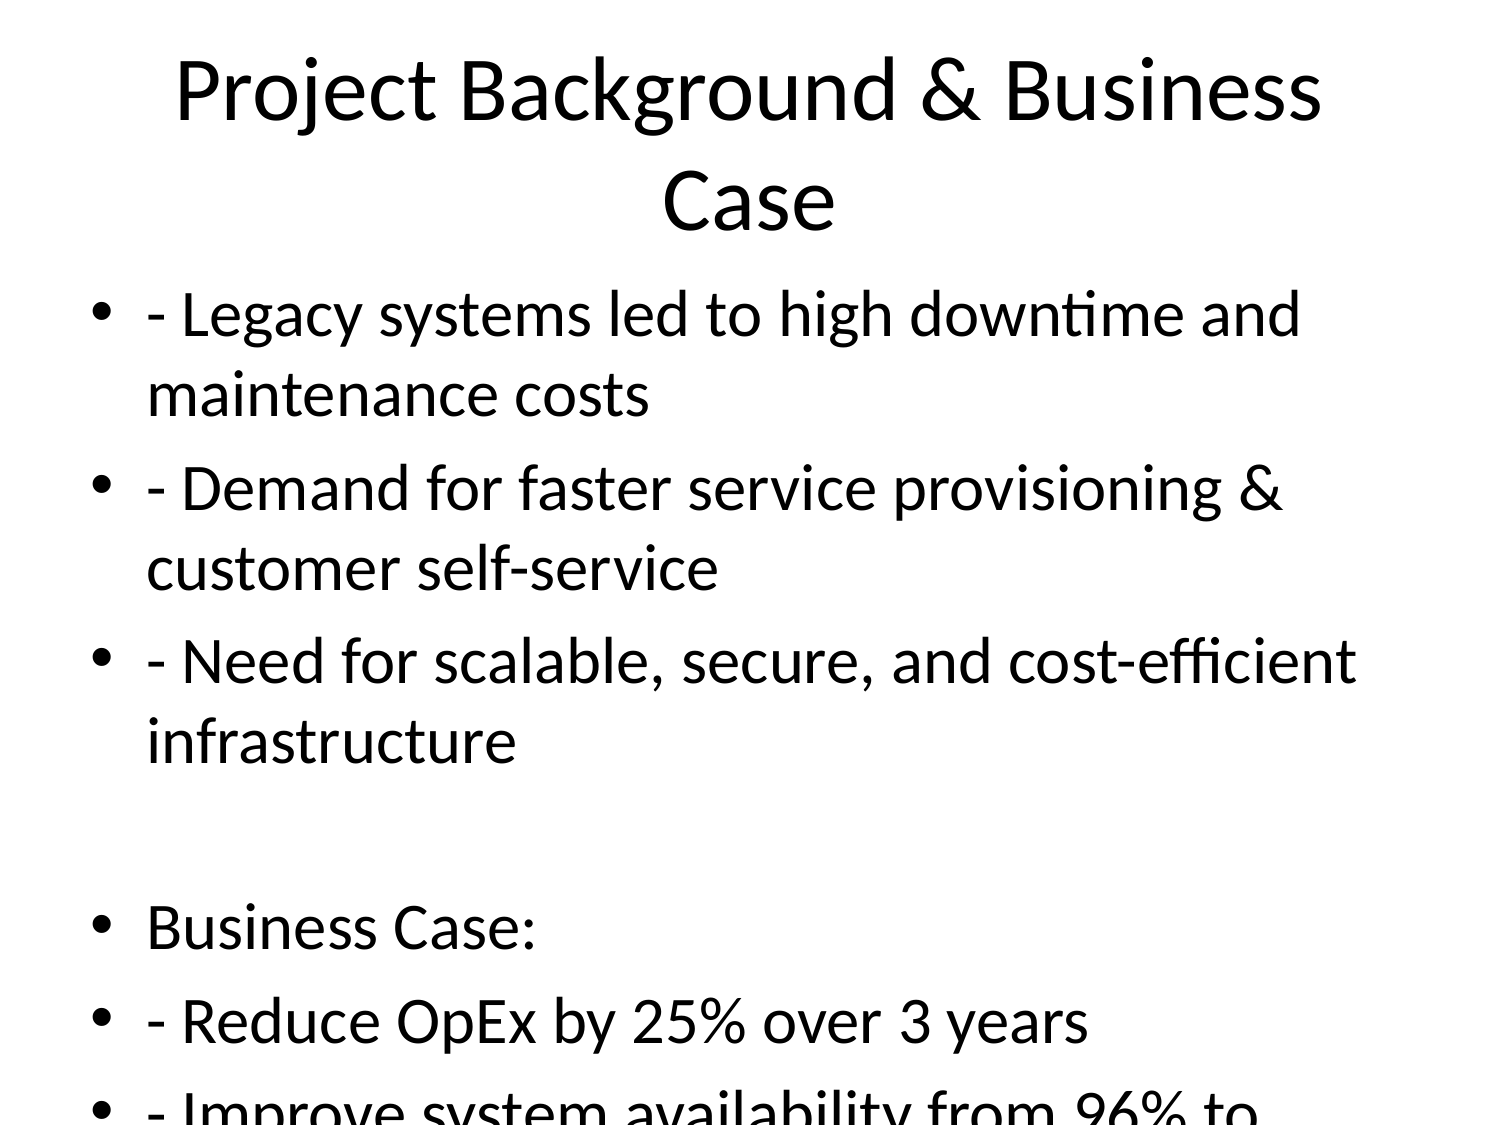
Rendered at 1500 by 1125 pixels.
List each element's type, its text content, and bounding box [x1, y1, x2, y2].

title Project Background & Business Case [75, 45, 1425, 233]
list - Legacy systems led to high downtime and maintenance costs - Demand for faster service provisioning & customer self-service - Need for scalable, secure, and cost-efficient infrastructure Business Case: - Reduce OpEx by 25% over 3 years - Improve system availability from 96% to 99.9% - Support digital services growth (5G, IoT, VAS) [75, 262, 1425, 1005]
